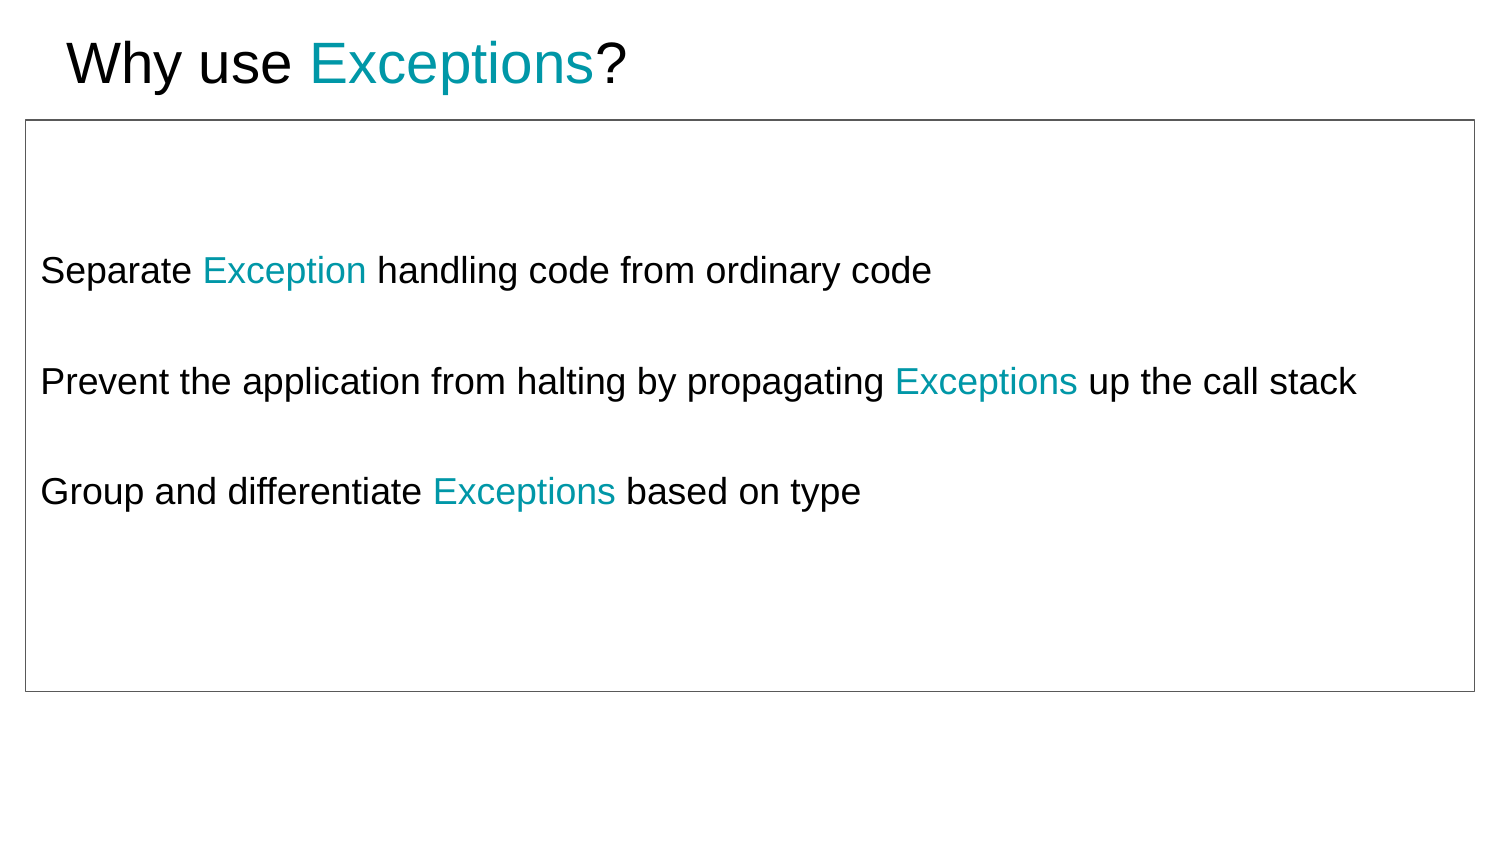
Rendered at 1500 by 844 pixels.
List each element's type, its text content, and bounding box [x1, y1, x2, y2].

text_box Separate Exception handling code from ordinary code Prevent the application from halting by propagating Exceptions up the call stack Group and differentiate Exceptions based on type [25, 119, 1475, 692]
title Why use Exceptions? [51, 10, 1449, 105]
